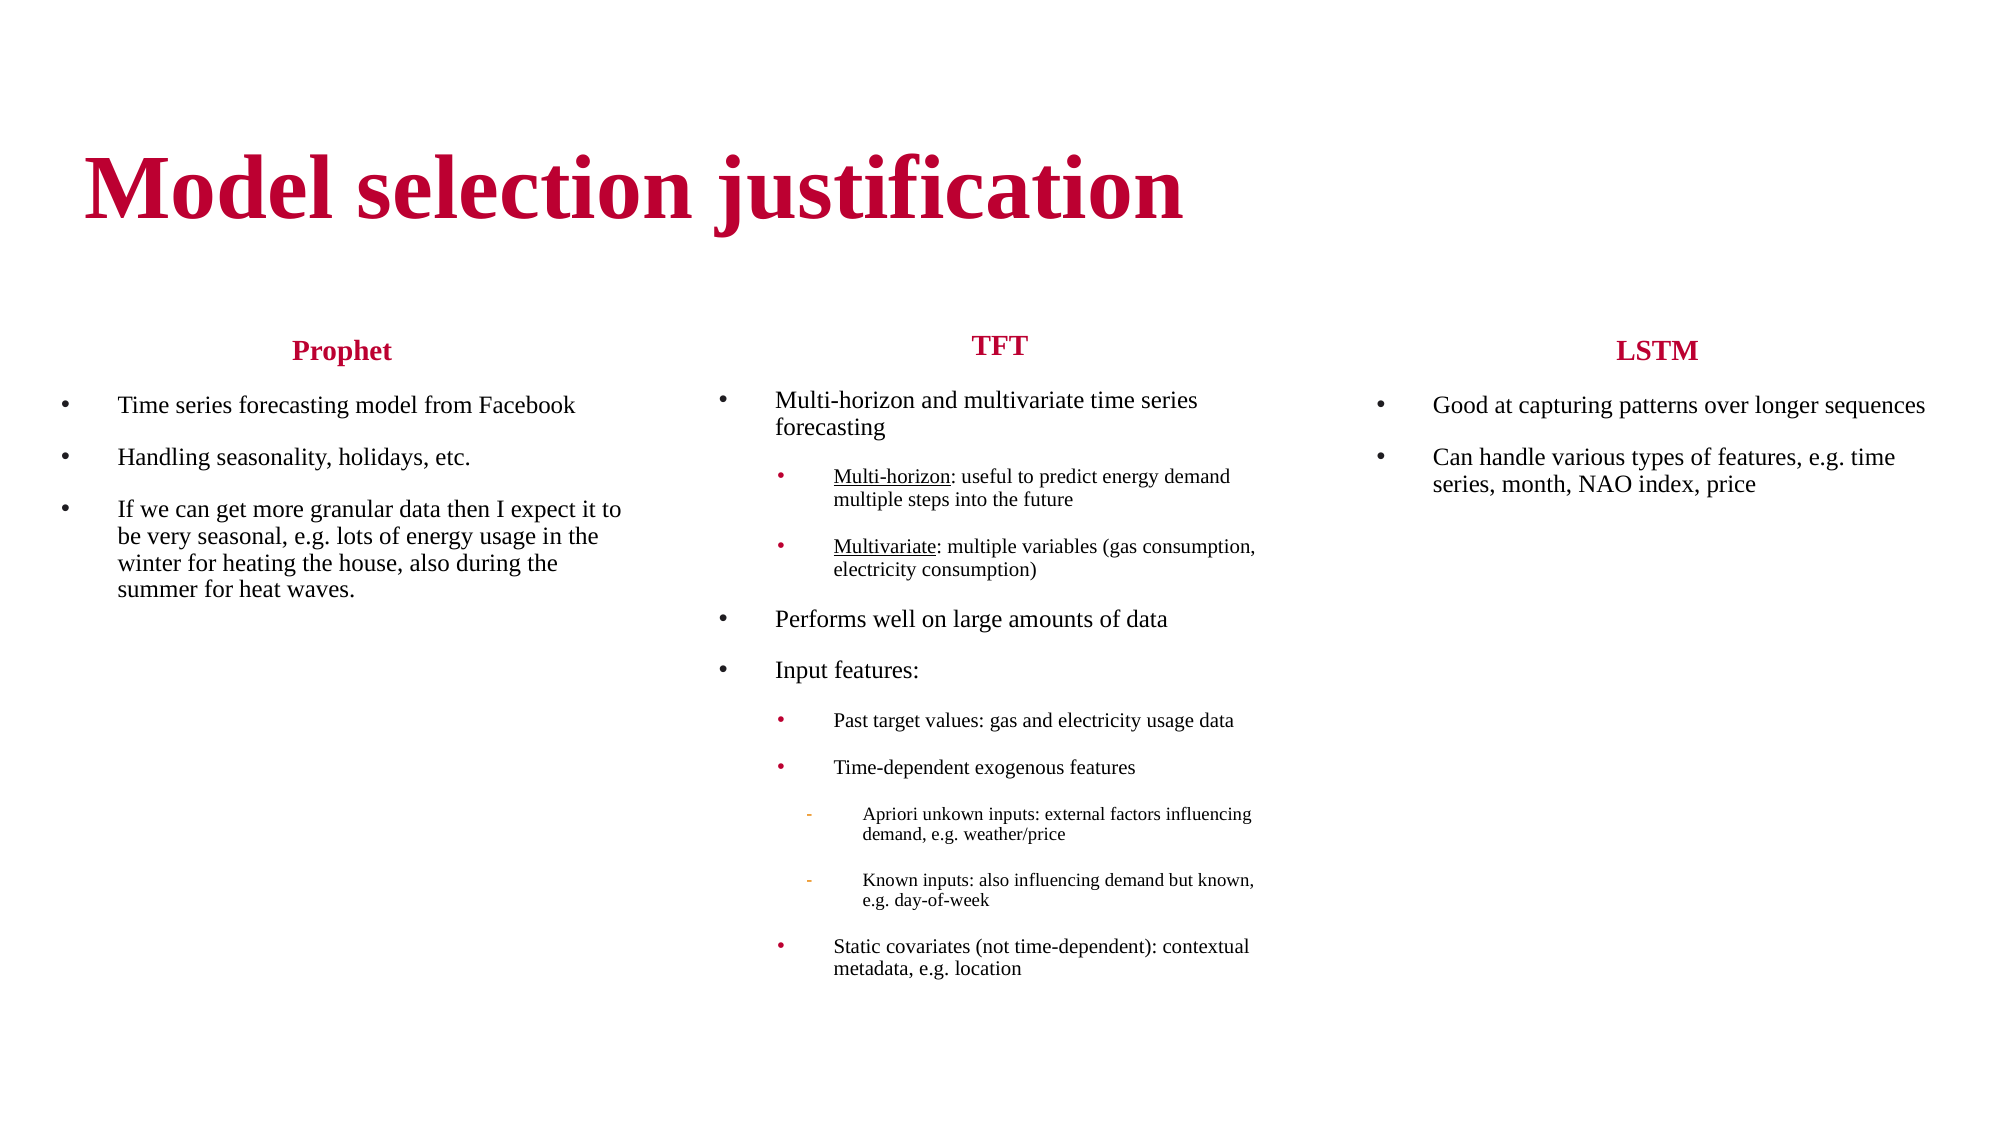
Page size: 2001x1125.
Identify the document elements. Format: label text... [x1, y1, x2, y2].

text_box LSTM Good at capturing patterns over longer sequences Can handle various types of features, e.g. time series, month, NAO index, price [1376, 335, 1939, 1048]
text_box TFT Multi-horizon and multivariate time series forecasting Multi-horizon: useful to predict energy demand multiple steps into the future Multivariate: multiple variables (gas consumption, electricity consumption) Performs well on large amounts of data Input features: Past target values: gas and electricity usage data Time-dependent exogenous features Apriori unkown inputs: external factors influencing demand, e.g. weather/price Known inputs: also influencing demand but known, e.g. day-of-week Static covariates (not time-dependent): contextual metadata, e.g. location [718, 330, 1281, 1043]
text_box Prophet Time series forecasting model from Facebook Handling seasonality, holidays, etc. If we can get more granular data then I expect it to be very seasonal, e.g. lots of energy usage in the winter for heating the house, also during the summer for heat waves. [61, 335, 624, 1048]
title Model selection justification [84, 117, 1916, 262]
